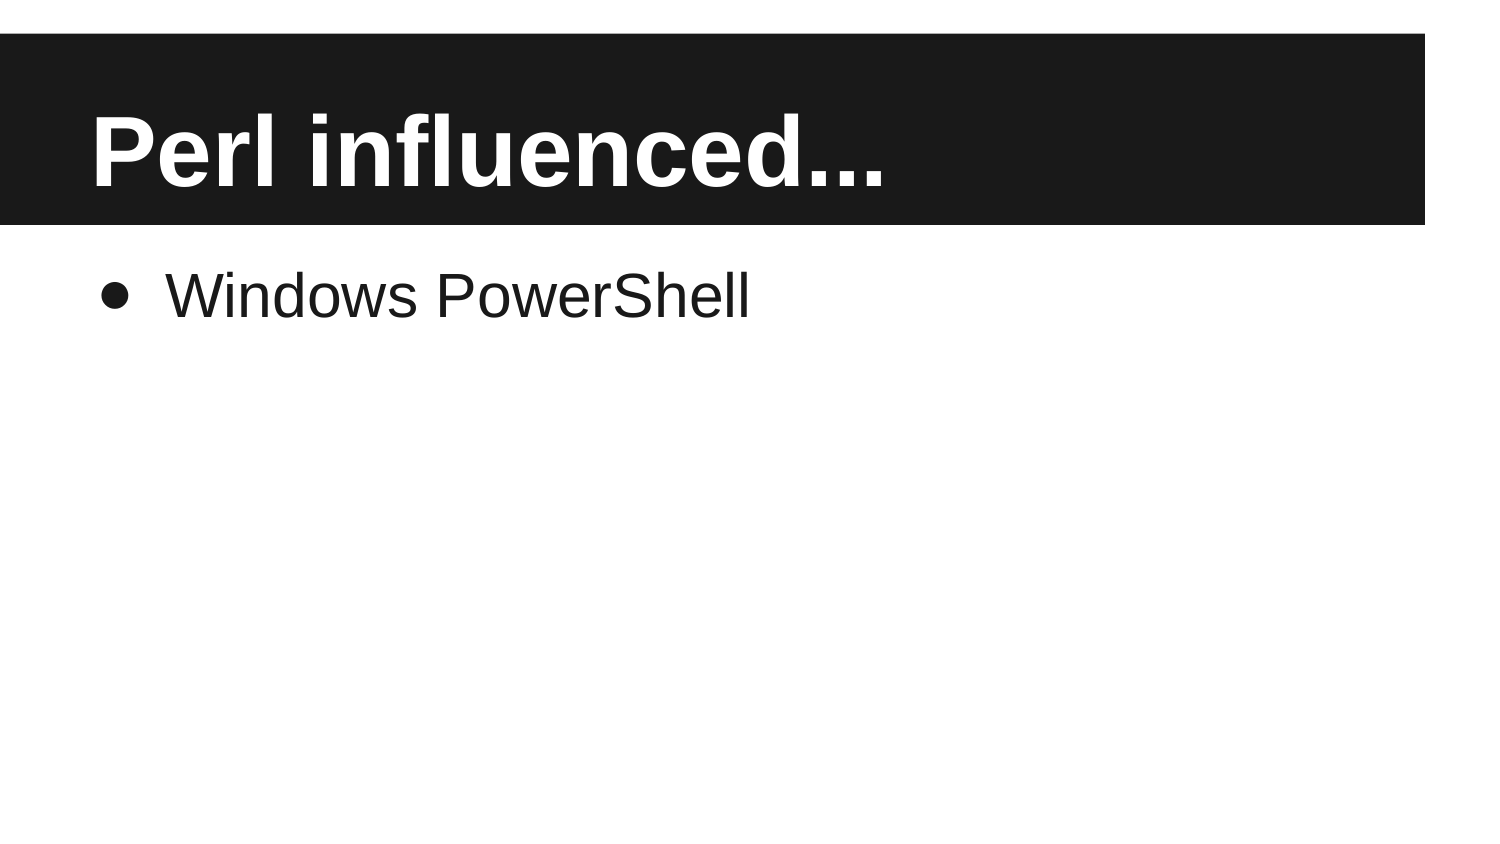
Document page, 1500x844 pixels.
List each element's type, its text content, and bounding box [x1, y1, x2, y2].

title Perl influenced... [75, 33, 1425, 221]
list Windows PowerShell [75, 239, 1425, 808]
